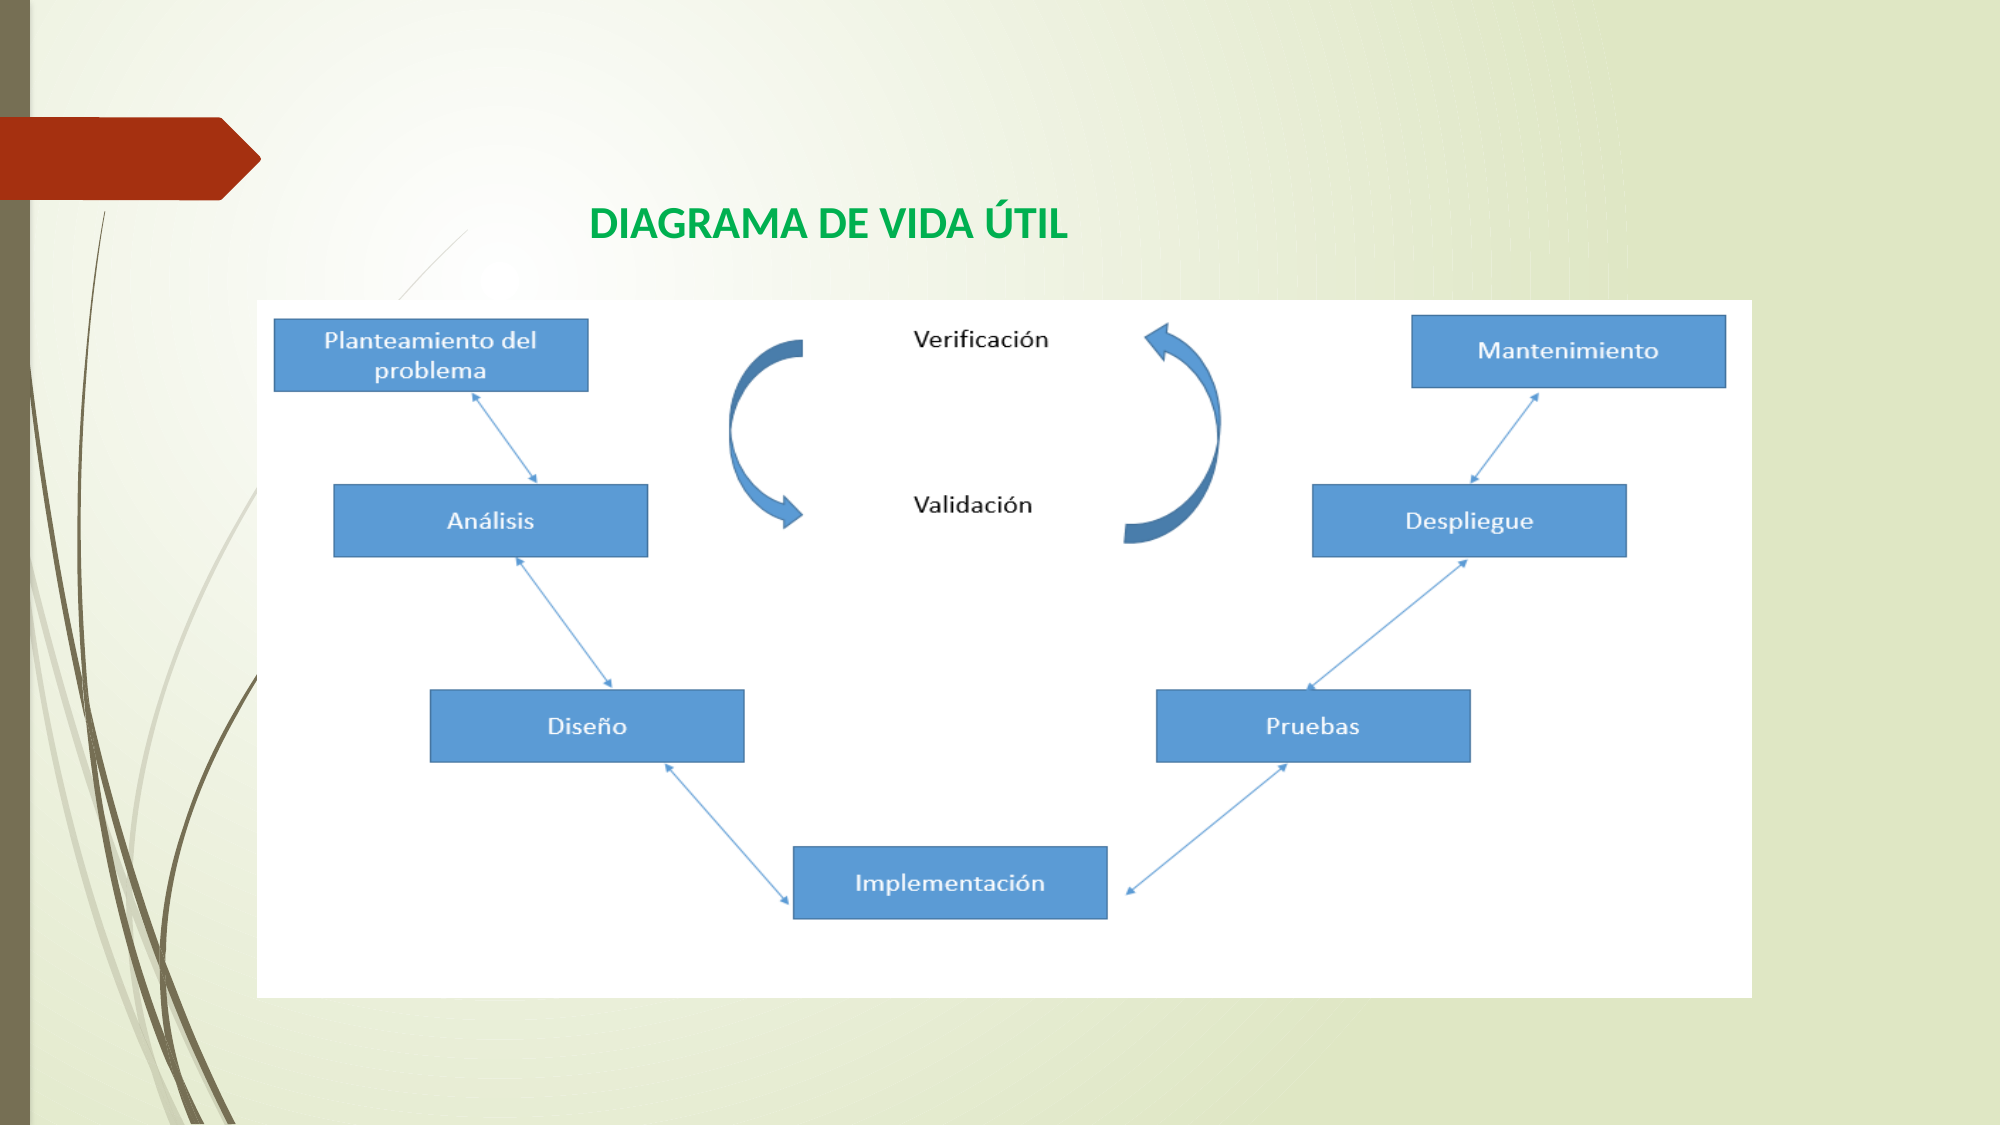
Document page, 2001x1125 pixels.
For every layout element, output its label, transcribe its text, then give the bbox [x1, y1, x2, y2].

text_box DIAGRAMA DE VIDA ÚTIL [574, 184, 1218, 299]
picture [257, 300, 1752, 999]
